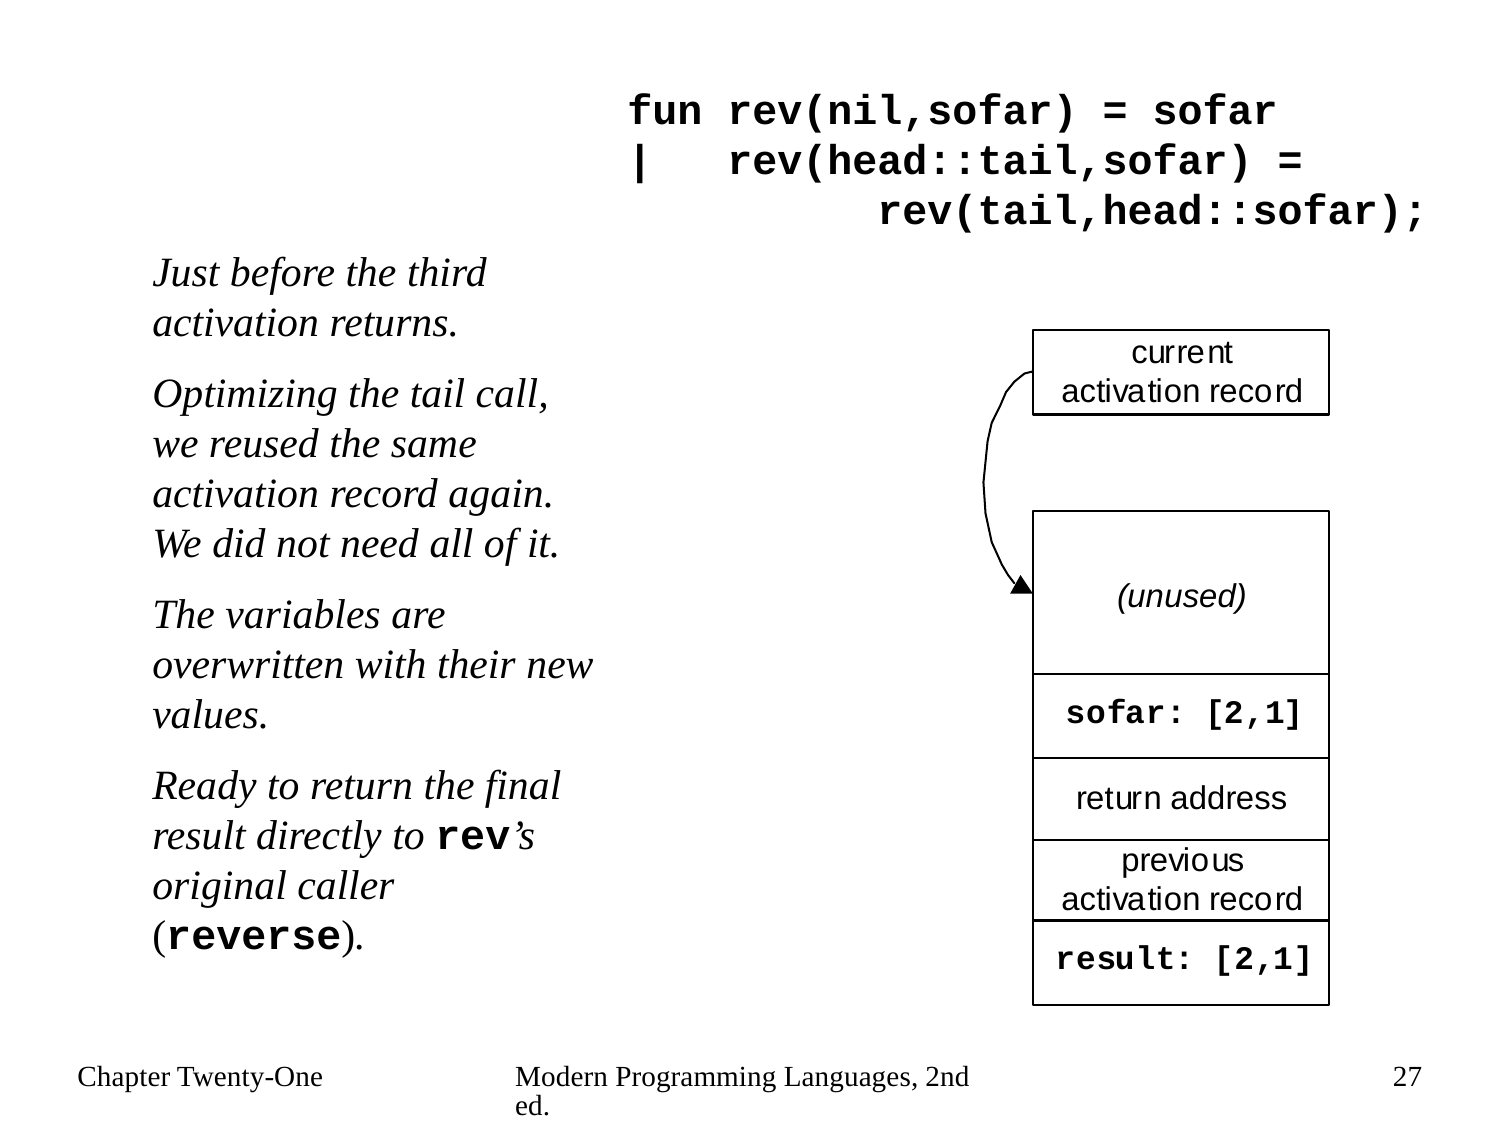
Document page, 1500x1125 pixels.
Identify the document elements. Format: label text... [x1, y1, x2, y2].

slide_number 27 [1124, 1058, 1438, 1113]
text_box fun rev(nil,sofar) = sofar | rev(head::tail,sofar) = rev(tail,head::sofar); [612, 75, 1450, 240]
slide_number Chapter Twenty-One [62, 1036, 401, 1113]
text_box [933, 297, 1451, 1051]
text_box Just before the third activation returns. Optimizing the tail call, we reused the same activation record again. We did not need all of it. The variables are overwritten with their new values. Ready to return the final result directly to rev’s original caller (reverse). [137, 237, 613, 965]
footer Modern Programming Languages, 2nd ed. [499, 1036, 1001, 1113]
